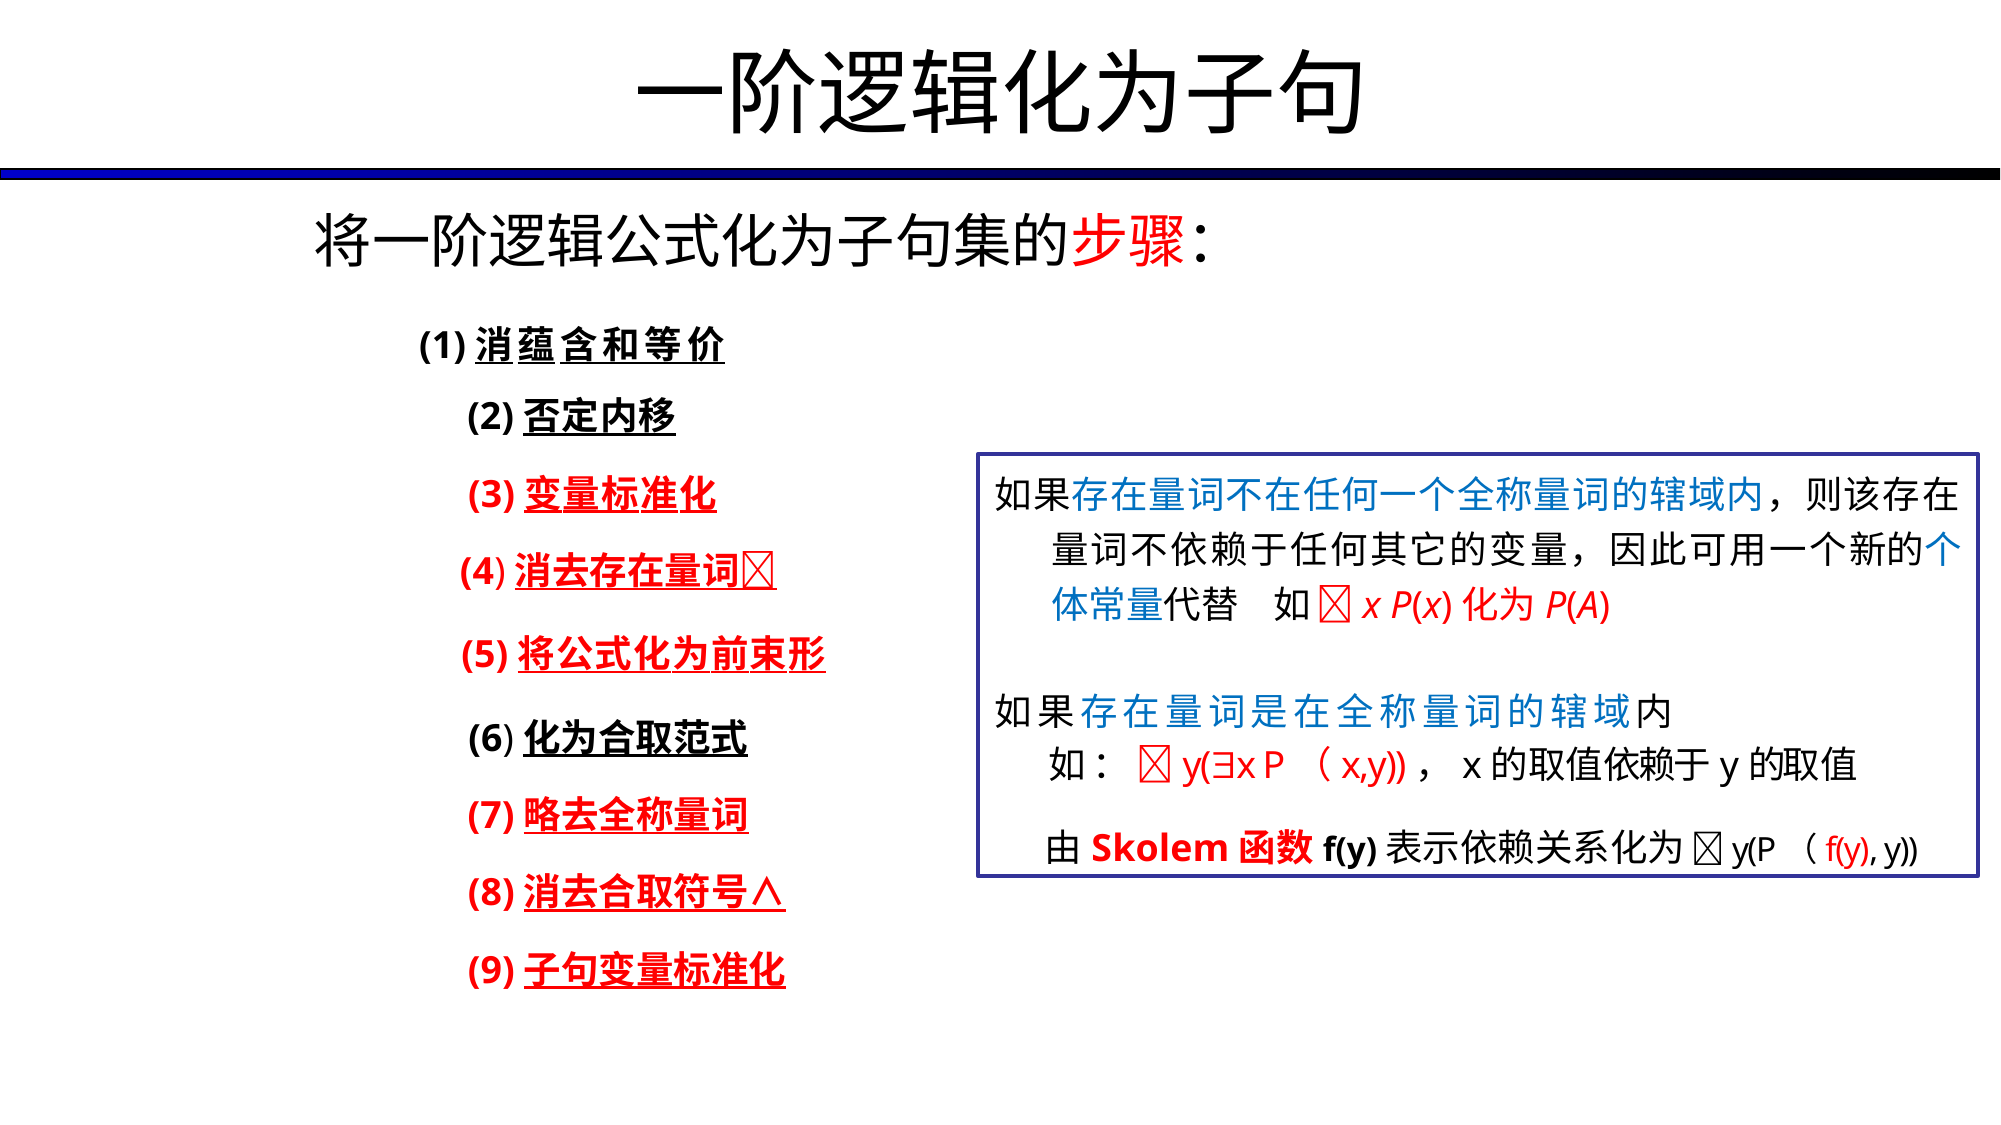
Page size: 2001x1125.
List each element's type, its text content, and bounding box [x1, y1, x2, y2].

text_box 将一阶逻辑公式化为子句集的步骤： [311, 166, 1721, 383]
text_box 如果存在量词不在任何一个全称量词的辖域内，则该存在量词不依赖于任何其它的变量，因此可用一个新的个体常量代替 如 x P(x)化为P(A) 如果存在量词是在全称量词的辖域内 如：y(x P（x,y))，x的取值依赖于y的取值 由Skolem函数f(y)表示依赖关系化为 y(P（f(y), y)) [976, 452, 1980, 878]
text_box (6)化为合取范式 [453, 706, 764, 766]
text_box (9)子句变量标准化 [453, 938, 802, 999]
text_box (7)略去全称量词 [452, 783, 764, 844]
text_box (3)变量标准化 [453, 462, 732, 523]
text_box (4)消去存在量词 [445, 539, 792, 600]
title 一阶逻辑化为子句 [629, 0, 1371, 166]
text_box (5)将公式化为前束形 [444, 611, 976, 683]
text_box (8)消去合取符号∧ [453, 861, 802, 921]
text_box (1)消蕴含和等价 [390, 307, 1214, 374]
text_box (2)否定内移 [452, 384, 692, 445]
